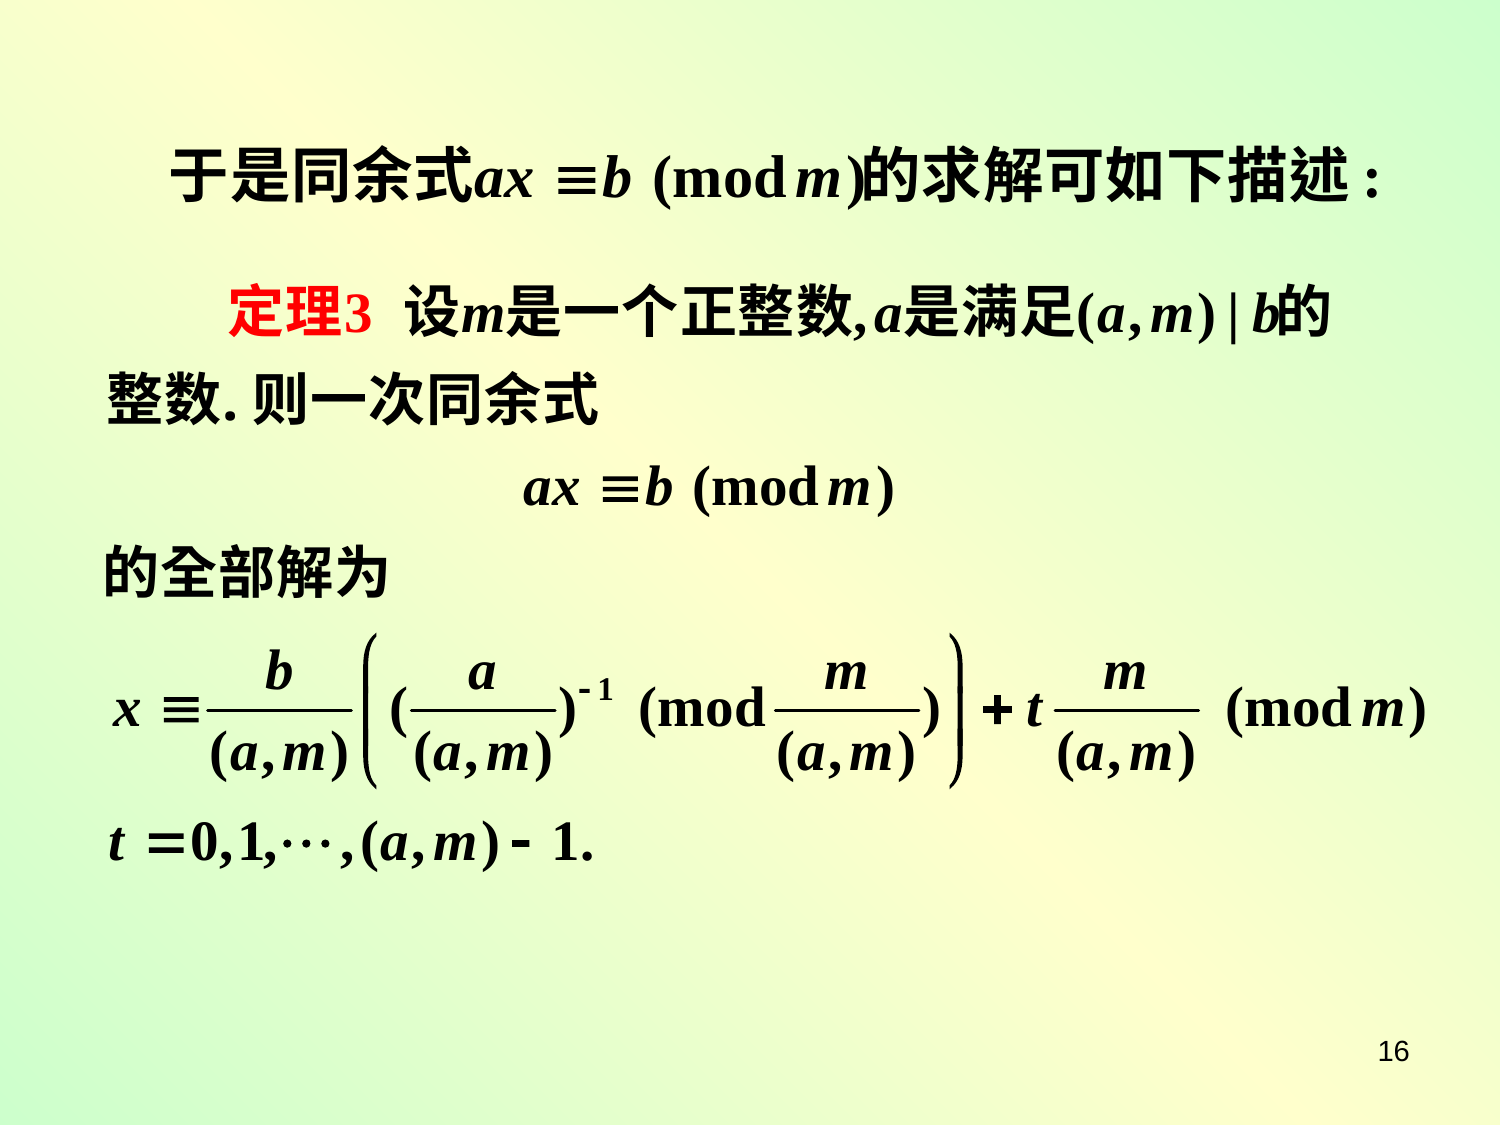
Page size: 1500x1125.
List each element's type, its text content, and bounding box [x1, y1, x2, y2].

slide_number 16 [1074, 1024, 1425, 1103]
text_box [99, 274, 1438, 885]
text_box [162, 137, 1388, 223]
